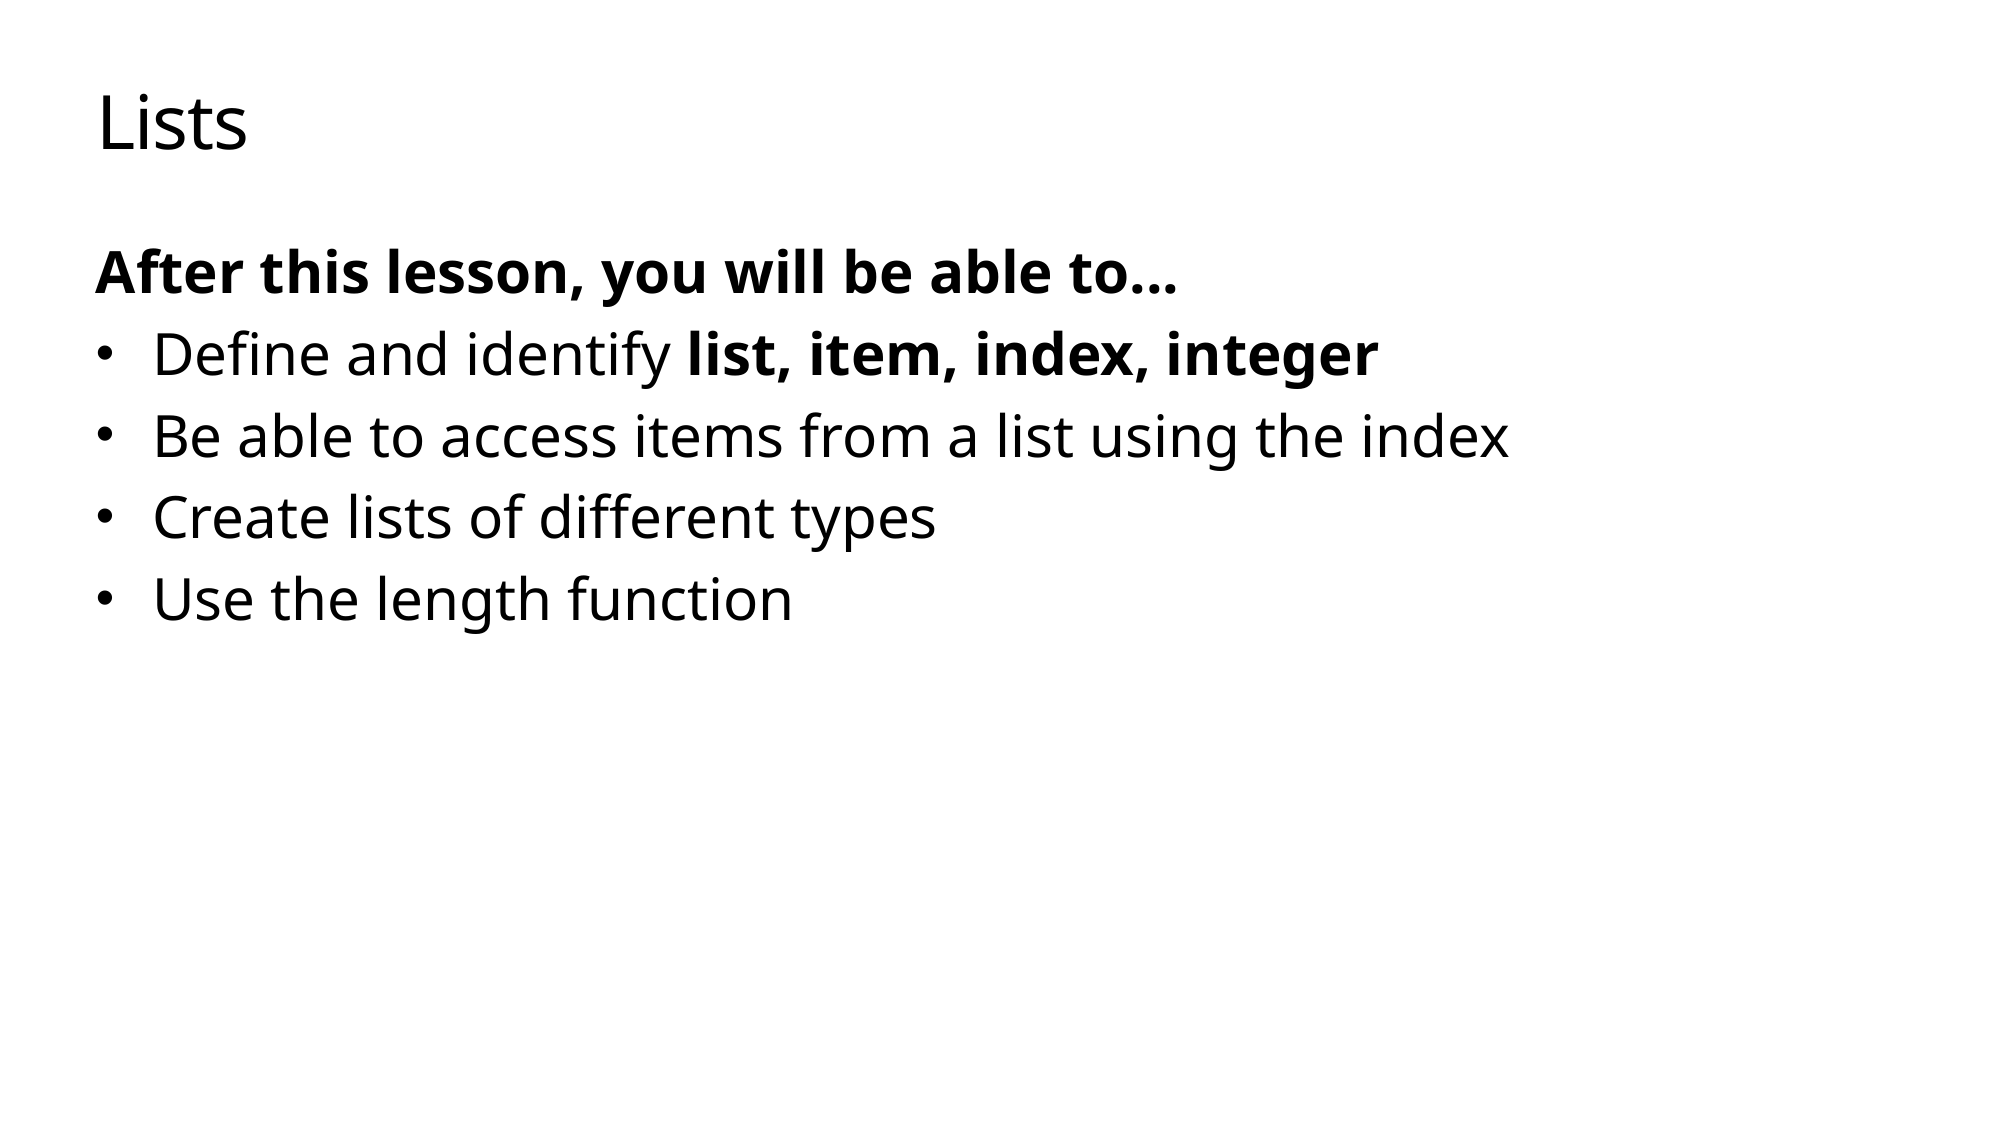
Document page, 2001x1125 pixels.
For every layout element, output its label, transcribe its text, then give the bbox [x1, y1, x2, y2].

title Lists [96, 75, 1904, 166]
list After this lesson, you will be able to... Define and identify list, item, index, integer Be able to access items from a list using the index Create lists of different types Use the length function [95, 235, 1904, 646]
